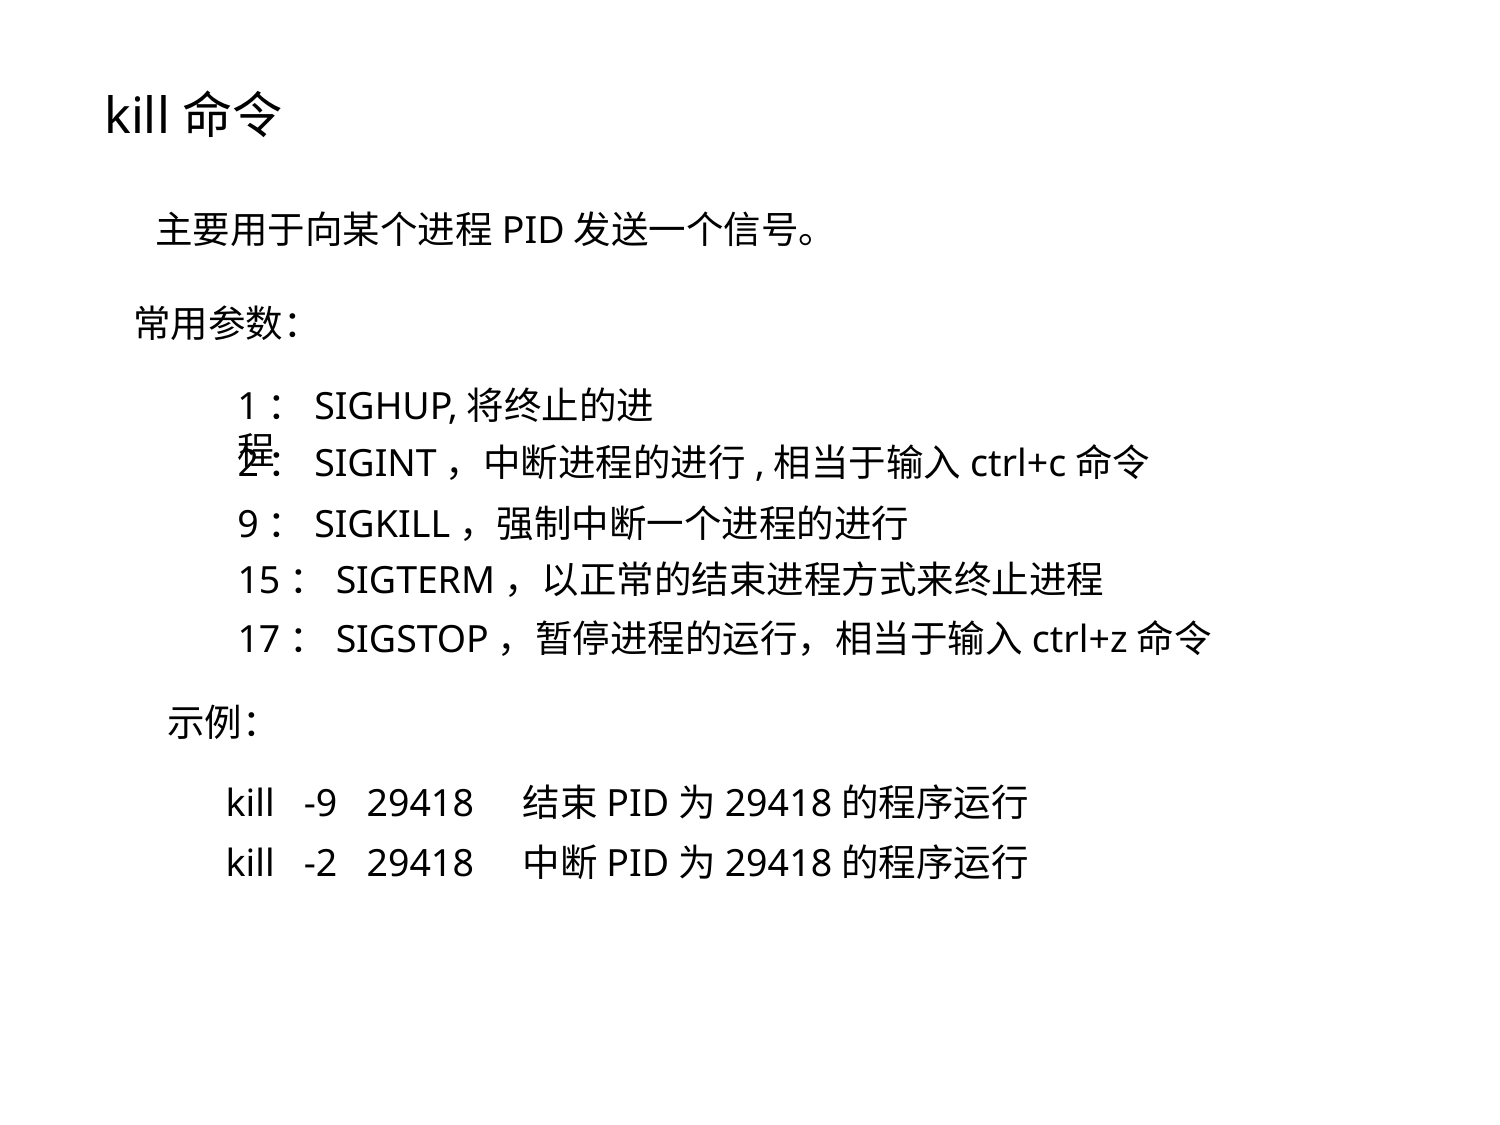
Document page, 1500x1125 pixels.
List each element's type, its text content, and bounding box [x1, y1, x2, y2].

text_box 常用参数： [118, 292, 336, 353]
text_box 主要用于向某个进程PID发送一个信号。 [140, 199, 856, 259]
text_box 9：SIGKILL，强制中断一个进程的进行 [222, 492, 926, 548]
text_box 示例： [152, 691, 305, 752]
text_box 17：SIGSTOP，暂停进程的运行，相当于输入ctrl+z命令 [222, 607, 1325, 668]
text_box 15：SIGTERM，以正常的结束进程方式来终止进程 [222, 548, 1161, 607]
text_box kill -2 29418 中断PID为29418的程序运行 [210, 831, 1055, 892]
text_box kill命令 [89, 76, 297, 152]
text_box kill -9 29418 结束PID为29418的程序运行 [210, 771, 1055, 831]
text_box 1：SIGHUP,将终止的进程 [222, 374, 703, 431]
text_box 2：SIGINT，中断进程的进行,相当于输入ctrl+c命令 [222, 431, 1266, 492]
